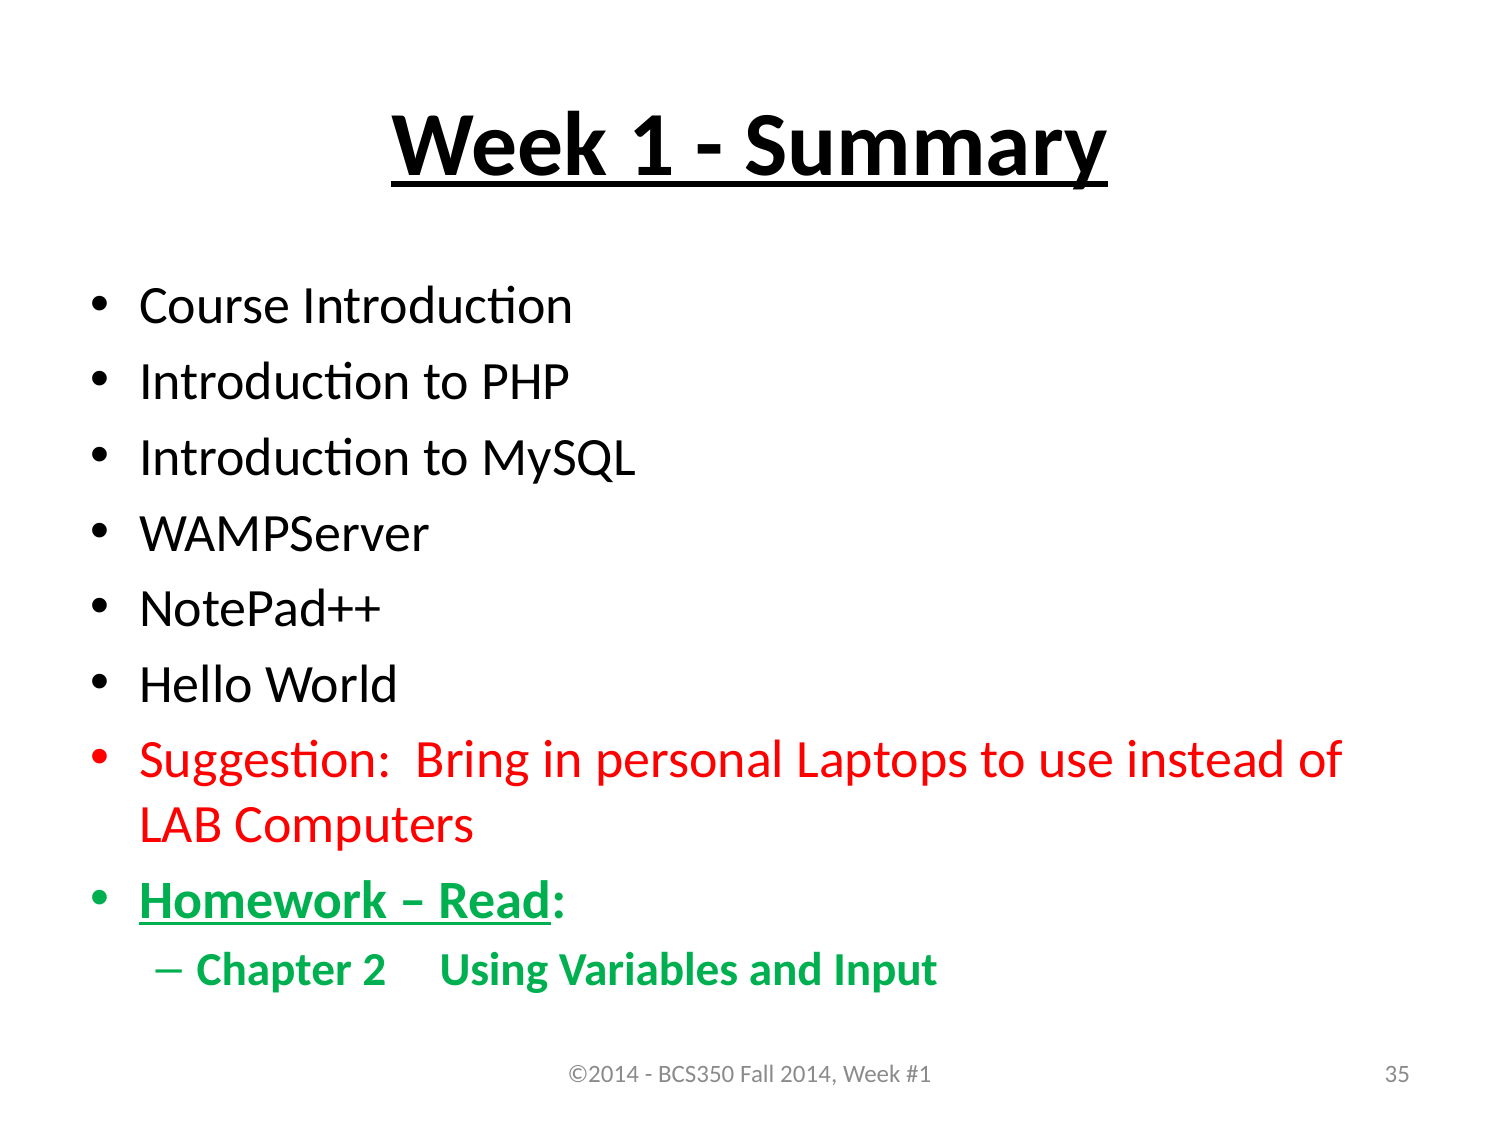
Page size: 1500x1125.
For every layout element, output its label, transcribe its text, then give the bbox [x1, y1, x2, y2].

slide_number 35 [1074, 1042, 1425, 1103]
title Week 1 - Summary [75, 45, 1425, 233]
footer ©2014 - BCS350 Fall 2014, Week #1 [512, 1042, 988, 1103]
list Course Introduction Introduction to PHP Introduction to MySQL WAMPServer NotePad++ Hello World Suggestion: Bring in personal Laptops to use instead of LAB Computers Homework – Read: Chapter 2 Using Variables and Input [75, 262, 1425, 1005]
